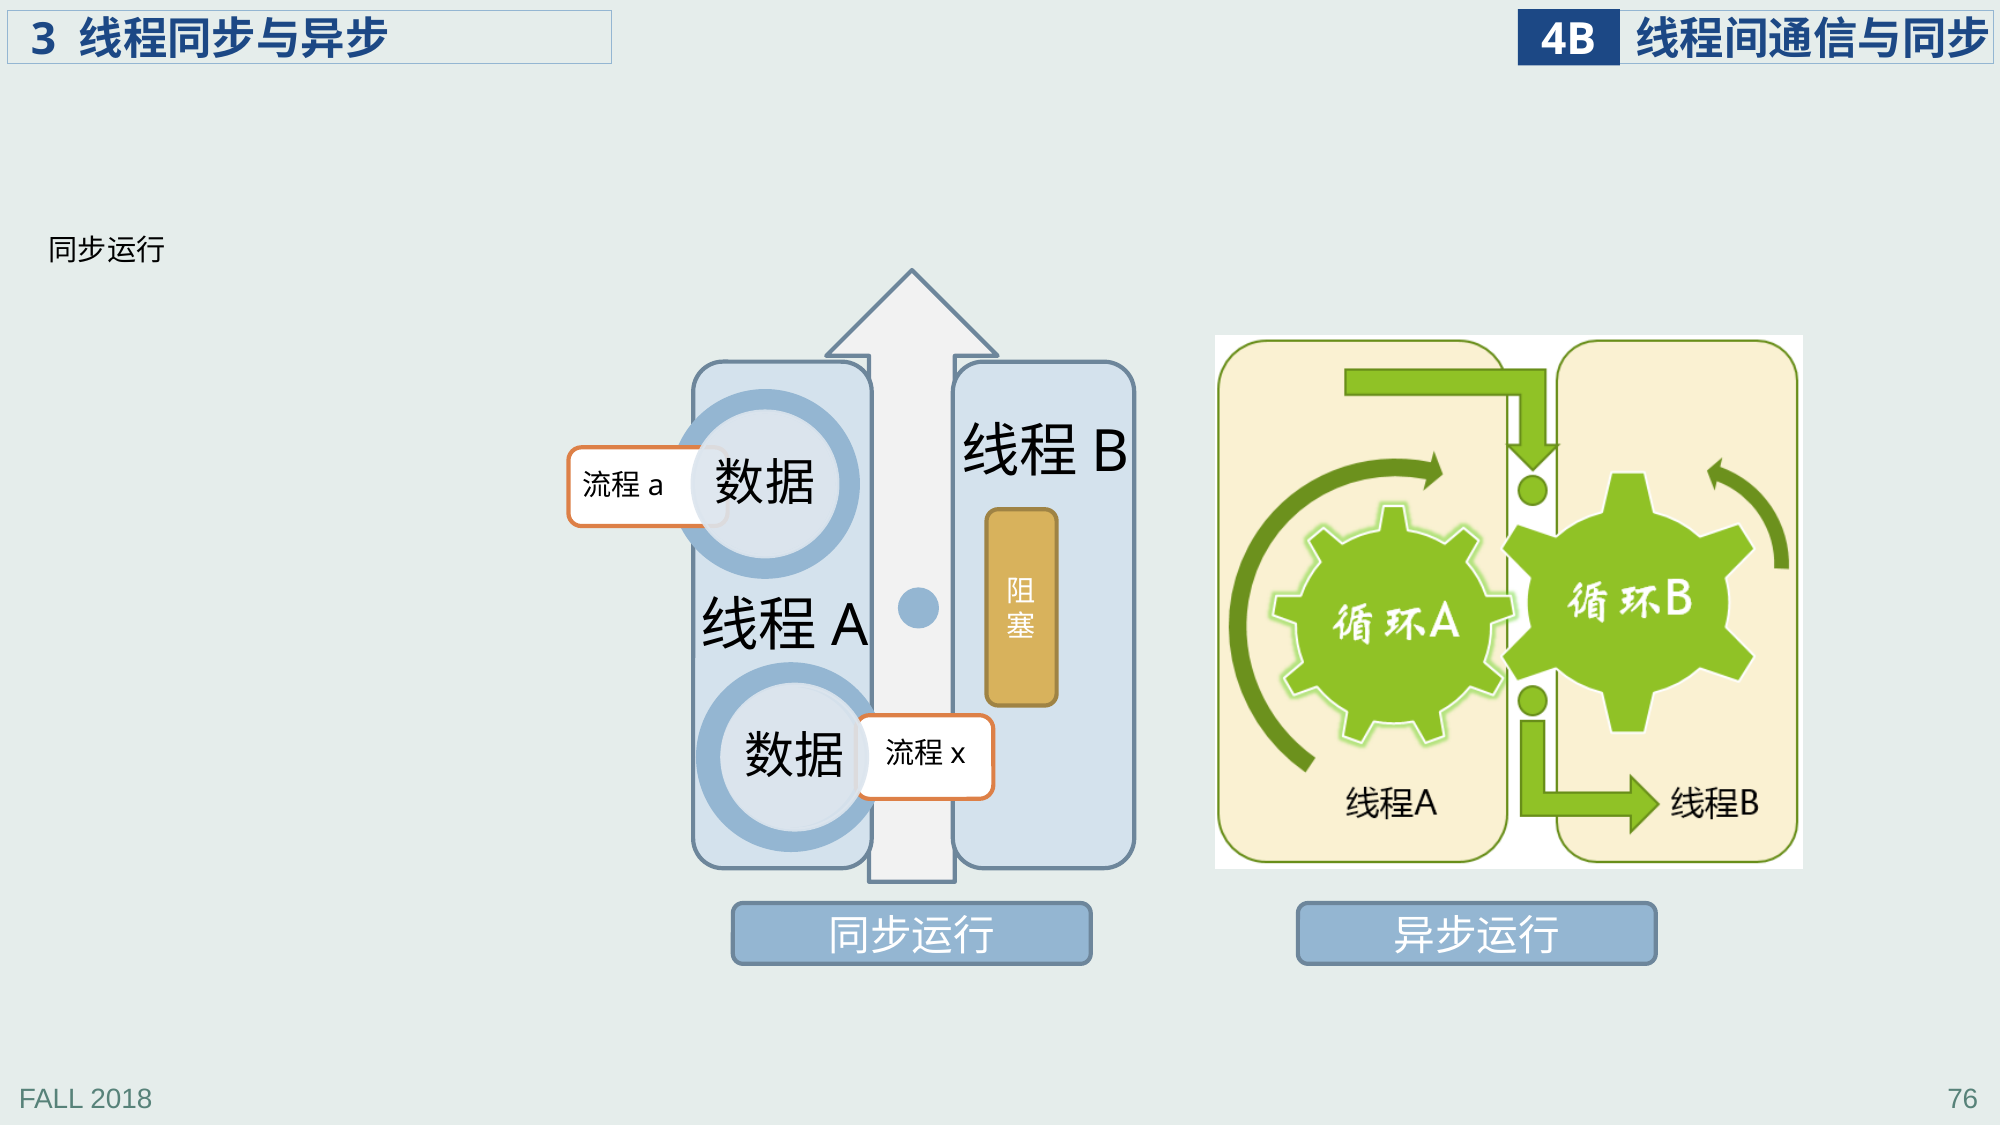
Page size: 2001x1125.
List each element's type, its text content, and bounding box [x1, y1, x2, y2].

text_box [1044, 491, 1137, 871]
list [525, 364, 1040, 882]
picture [1215, 335, 1803, 869]
text_box 阻塞 [1044, 507, 1059, 708]
text_box [824, 267, 1000, 362]
text_box 同步运行 [730, 900, 1093, 966]
text_box 异步运行 [1295, 900, 1658, 966]
title 同步运行 [37, 191, 785, 306]
text_box 线程B [1044, 405, 1145, 491]
text_box [970, 359, 1137, 405]
